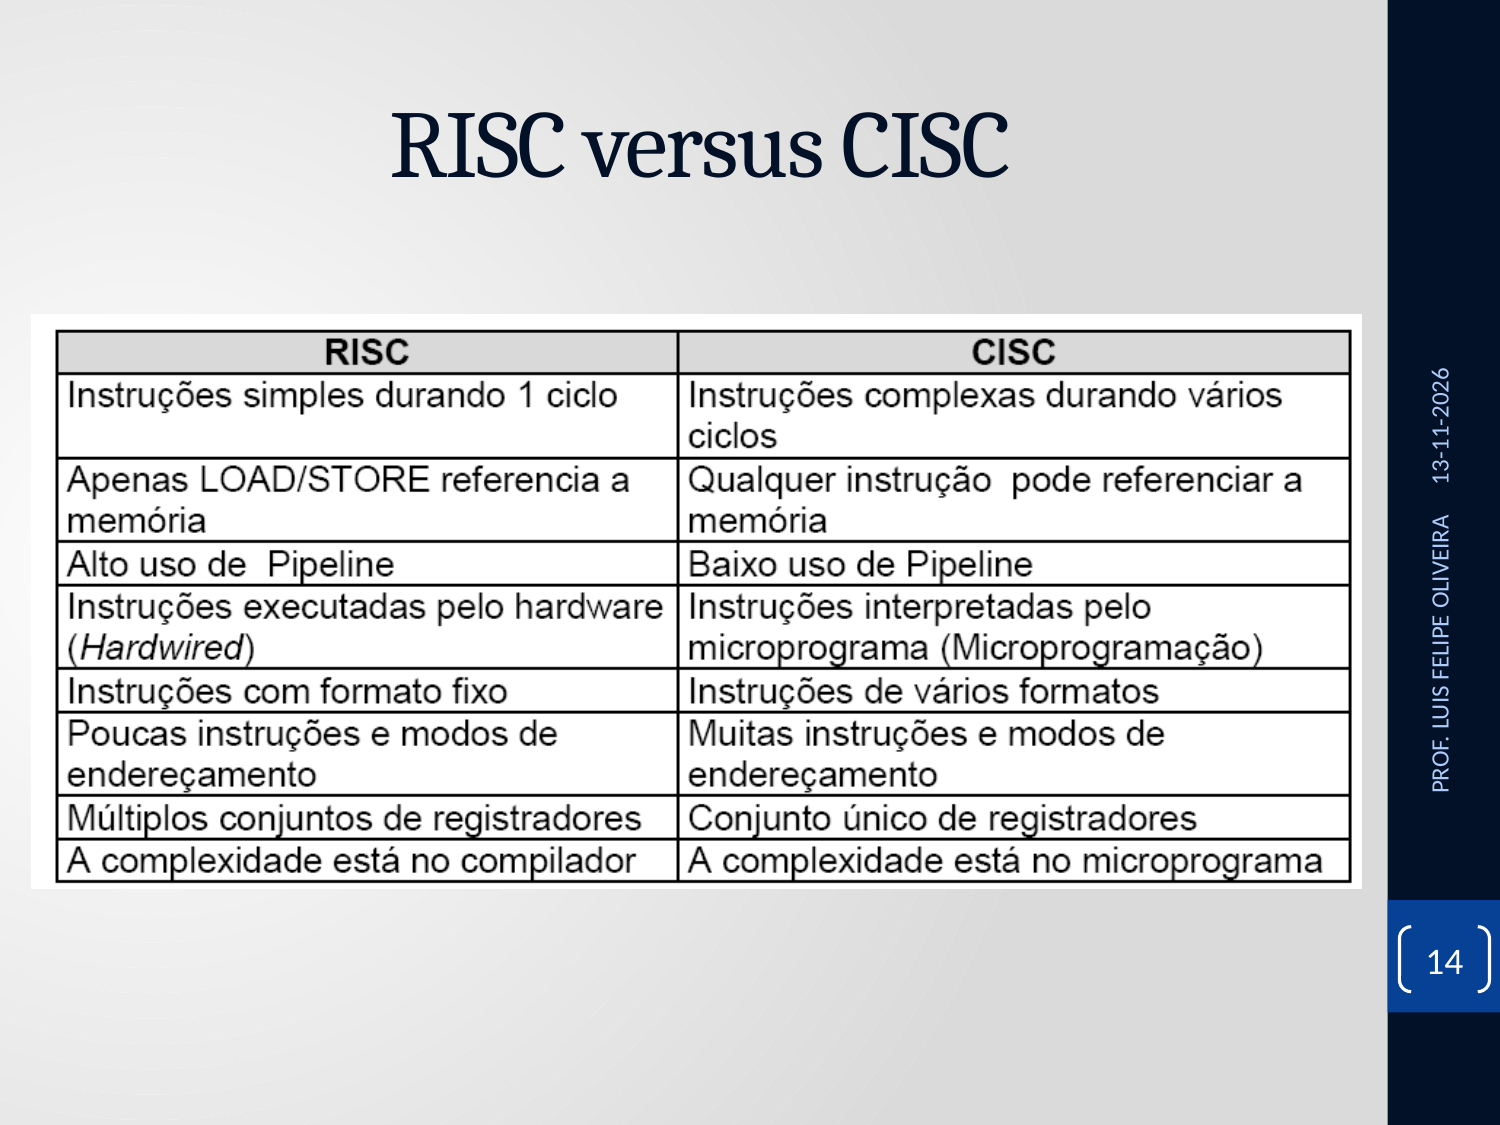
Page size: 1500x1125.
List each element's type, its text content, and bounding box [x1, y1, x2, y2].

slide_number 14 [1397, 925, 1492, 994]
footer PROF. LUIS FELIPE OLIVEIRA [1408, 500, 1469, 889]
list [30, 313, 1362, 889]
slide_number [1408, 100, 1469, 500]
title RISC versus CISC [75, 45, 1325, 233]
